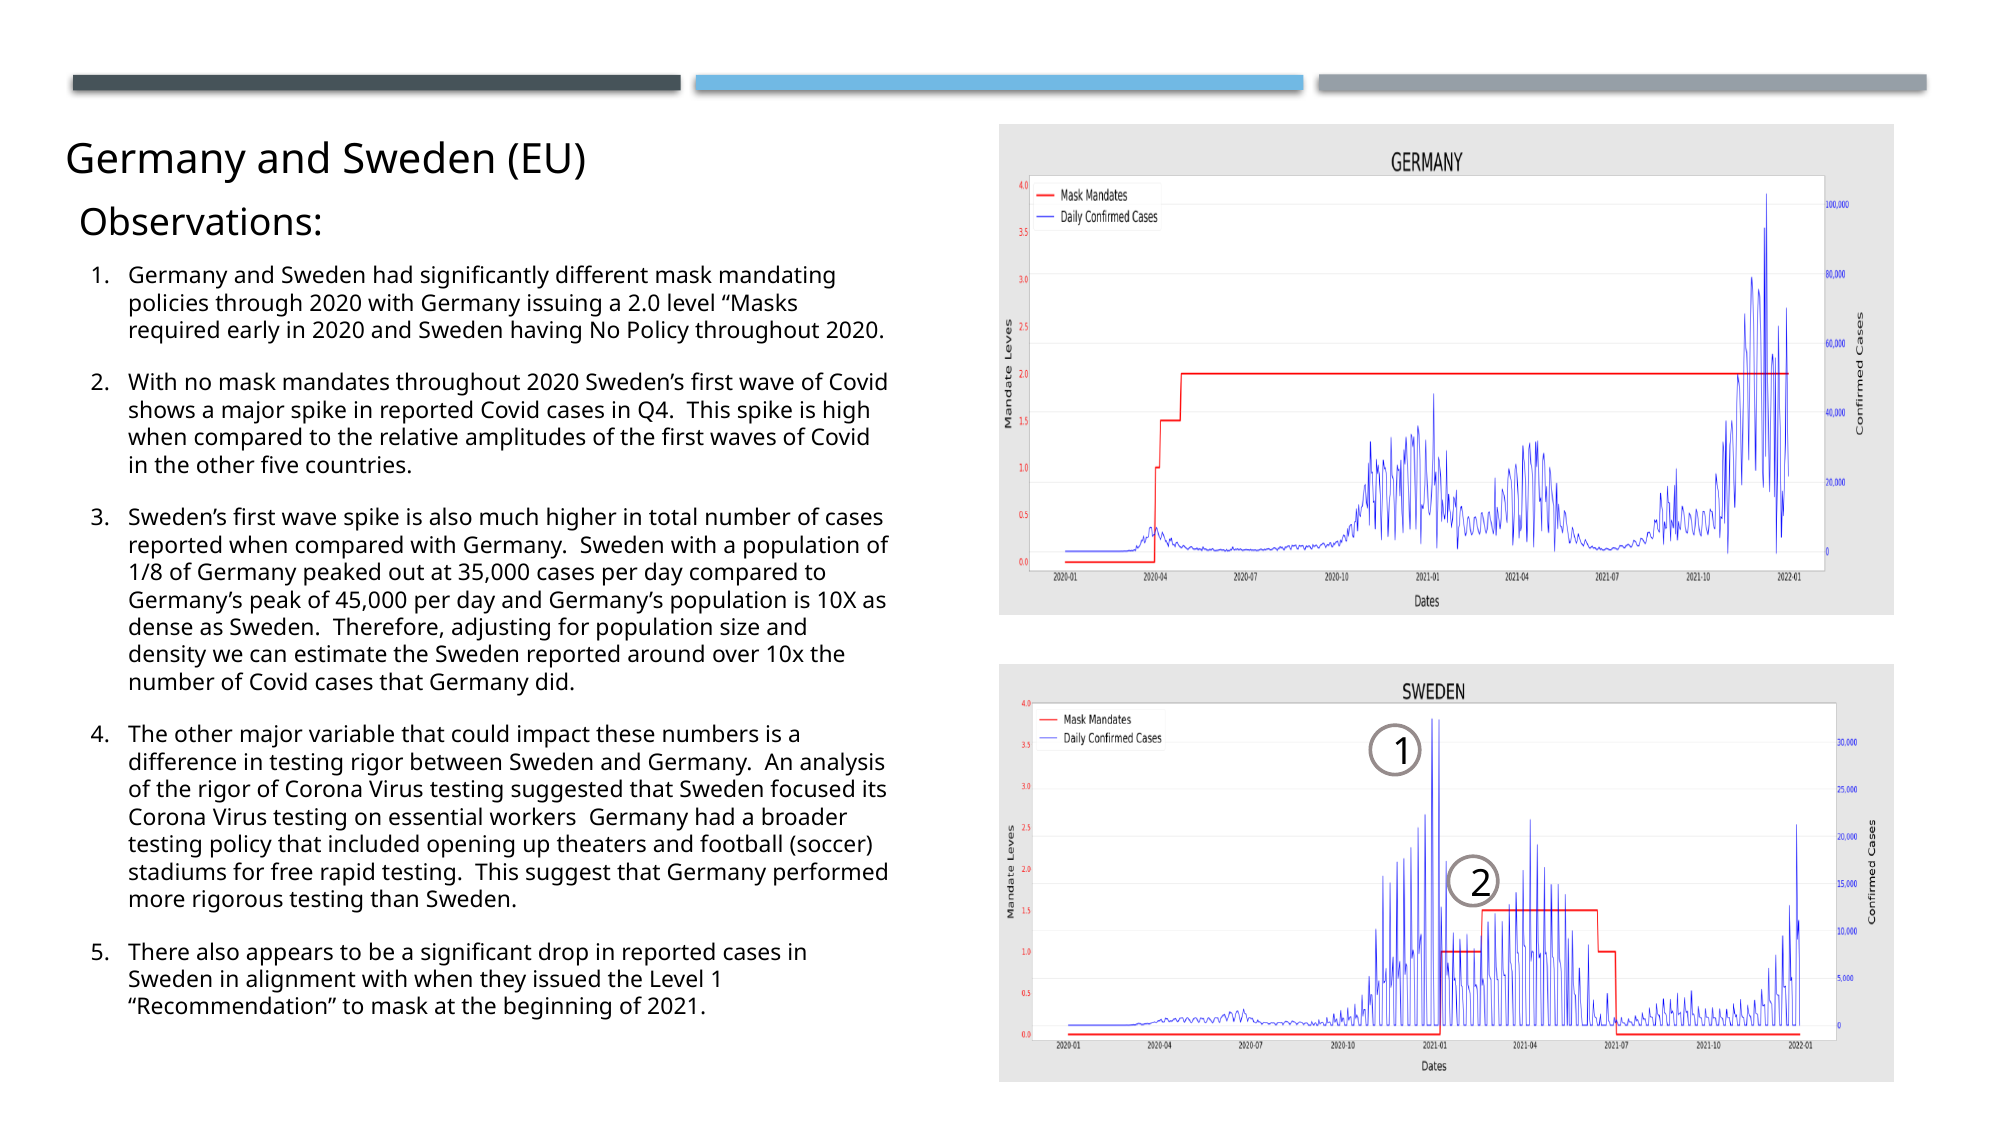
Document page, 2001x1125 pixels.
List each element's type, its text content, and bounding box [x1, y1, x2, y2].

picture [999, 663, 1894, 1082]
text_box Germany and Sweden had significantly different mask mandating policies through 2020 with Germany issuing a 2.0 level “Masks required early in 2020 and Sweden having No Policy throughout 2020. With no mask mandates throughout 2020 Sweden’s first wave of Covid shows a major spike in reported Covid cases in Q4. This spike is high when compared to the relative amplitudes of the first waves of Covid in the other five countries. Sweden’s first wave spike is also much higher in total number of cases reported when compared with Germany. Sweden with a population of 1/8 of Germany peaked out at 35,000 cases per day compared to Germany’s peak of 45,000 per day and Germany’s population is 10X as dense as Sweden. Therefore, adjusting for population size and density we can estimate the Sweden reported around over 10x the number of Covid cases that Germany did. The other major variable that could impact these numbers is a difference in testing rigor between Sweden and Germany. An analysis of the rigor of Corona Virus testing suggested that Sweden focused its Corona Virus testing on essential workers Germany had a broader testing policy that included opening up theaters and football (soccer) stadiums for free rapid testing. This suggest that Germany performed more rigorous testing than Sweden. There also appears to be a significant drop in reported cases in Sweden in alignment with when they issued the Level 1 “Recommendation” to mask at the beginning of 2021. [75, 253, 908, 1027]
picture [999, 123, 1894, 616]
text_box Observations: [64, 191, 338, 251]
text_box Germany and Sweden (EU) [50, 124, 601, 290]
